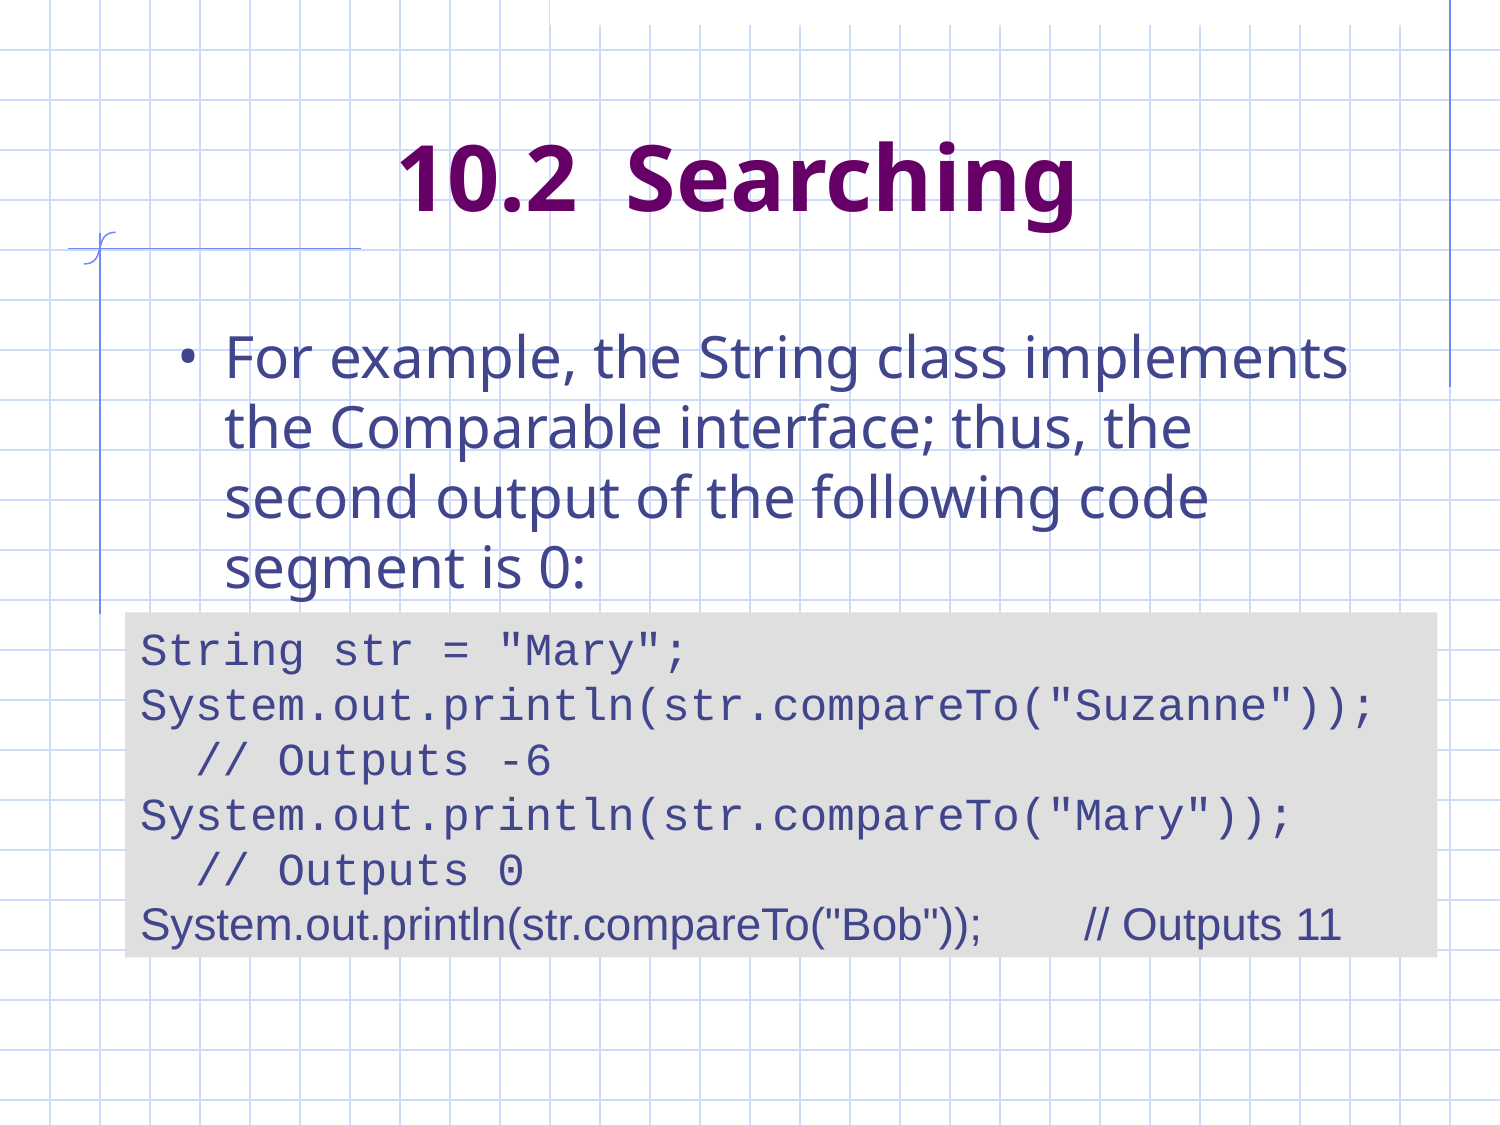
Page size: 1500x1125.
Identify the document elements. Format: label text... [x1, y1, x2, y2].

title 10.2 Searching [99, 50, 1375, 238]
list For example, the String class implements the Comparable interface; thus, the second output of the following code segment is 0: [87, 312, 1413, 988]
text_box String str = "Mary"; System.out.println(str.compareTo("Suzanne")); // Outputs -6 System.out.println(str.compareTo("Mary")); // Outputs 0 System.out.println(str.compareTo("Bob")); // Outputs 11 [125, 612, 1438, 958]
